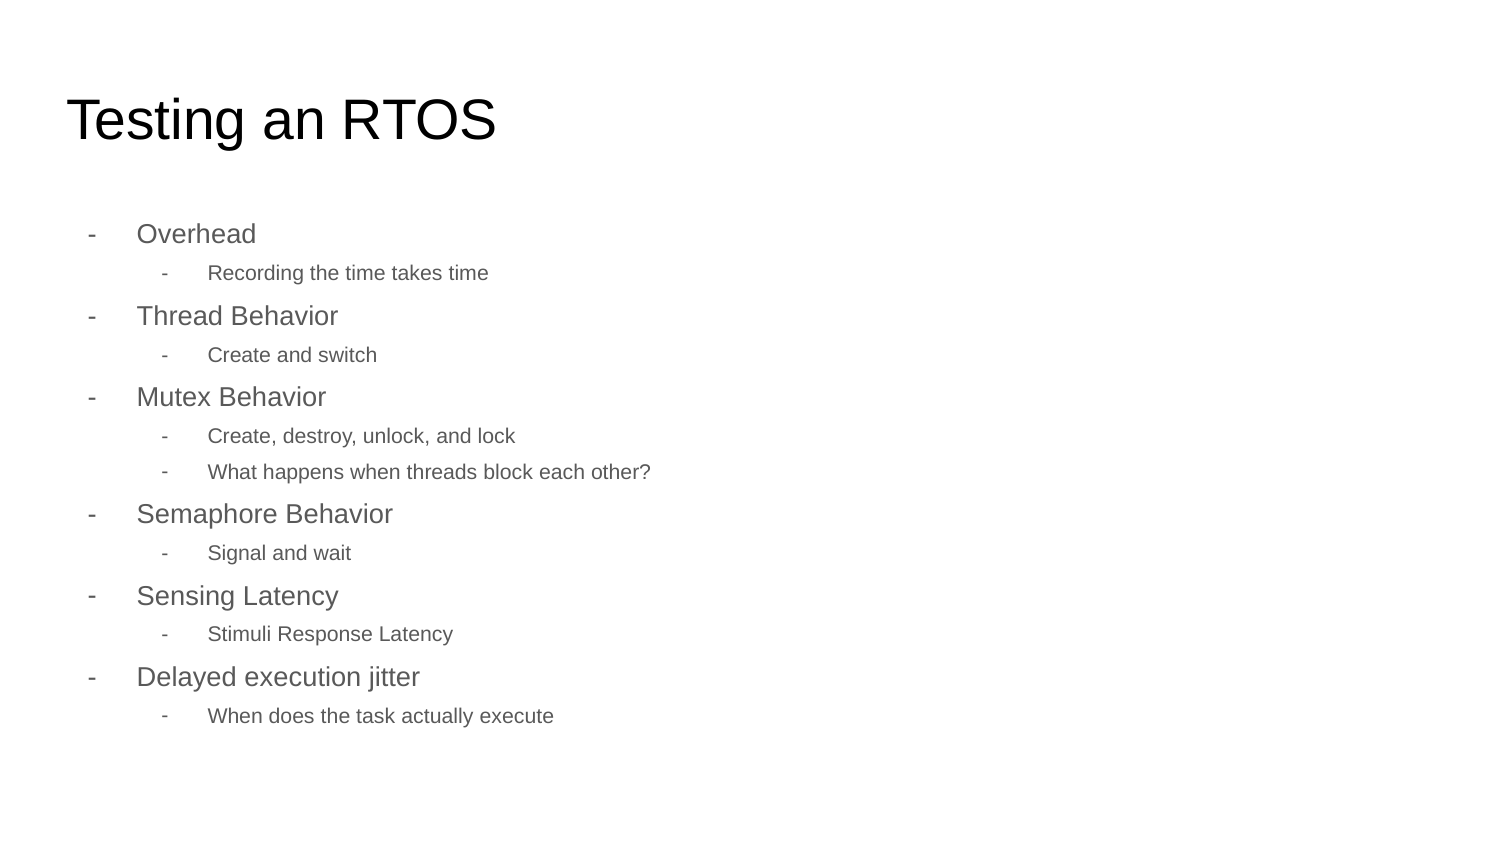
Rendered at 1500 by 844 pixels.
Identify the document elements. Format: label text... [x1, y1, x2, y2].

title Testing an RTOS [51, 72, 1449, 167]
list Overhead Recording the time takes time Thread Behavior Create and switch Mutex Behavior Create, destroy, unlock, and lock What happens when threads block each other? Semaphore Behavior Signal and wait Sensing Latency Stimuli Response Latency Delayed execution jitter When does the task actually execute [51, 189, 1449, 750]
